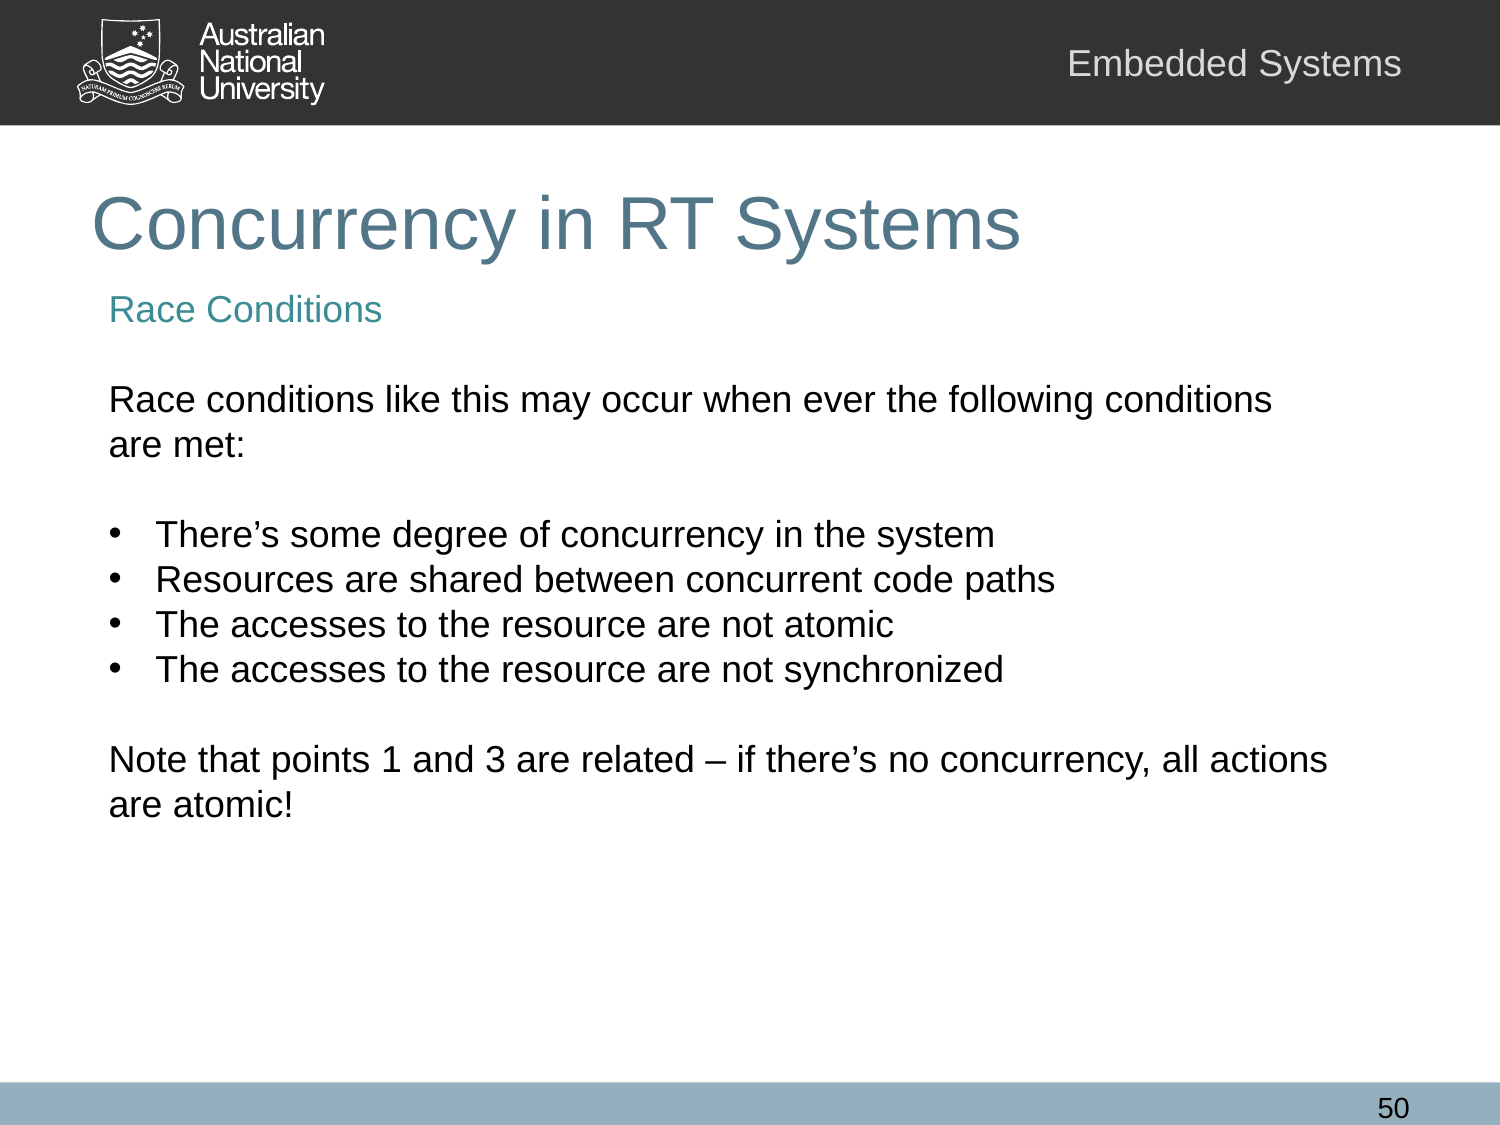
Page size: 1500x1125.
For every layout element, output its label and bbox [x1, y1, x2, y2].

title [76, 125, 1428, 314]
slide_number [1328, 1082, 1426, 1118]
text_box [93, 277, 1352, 833]
